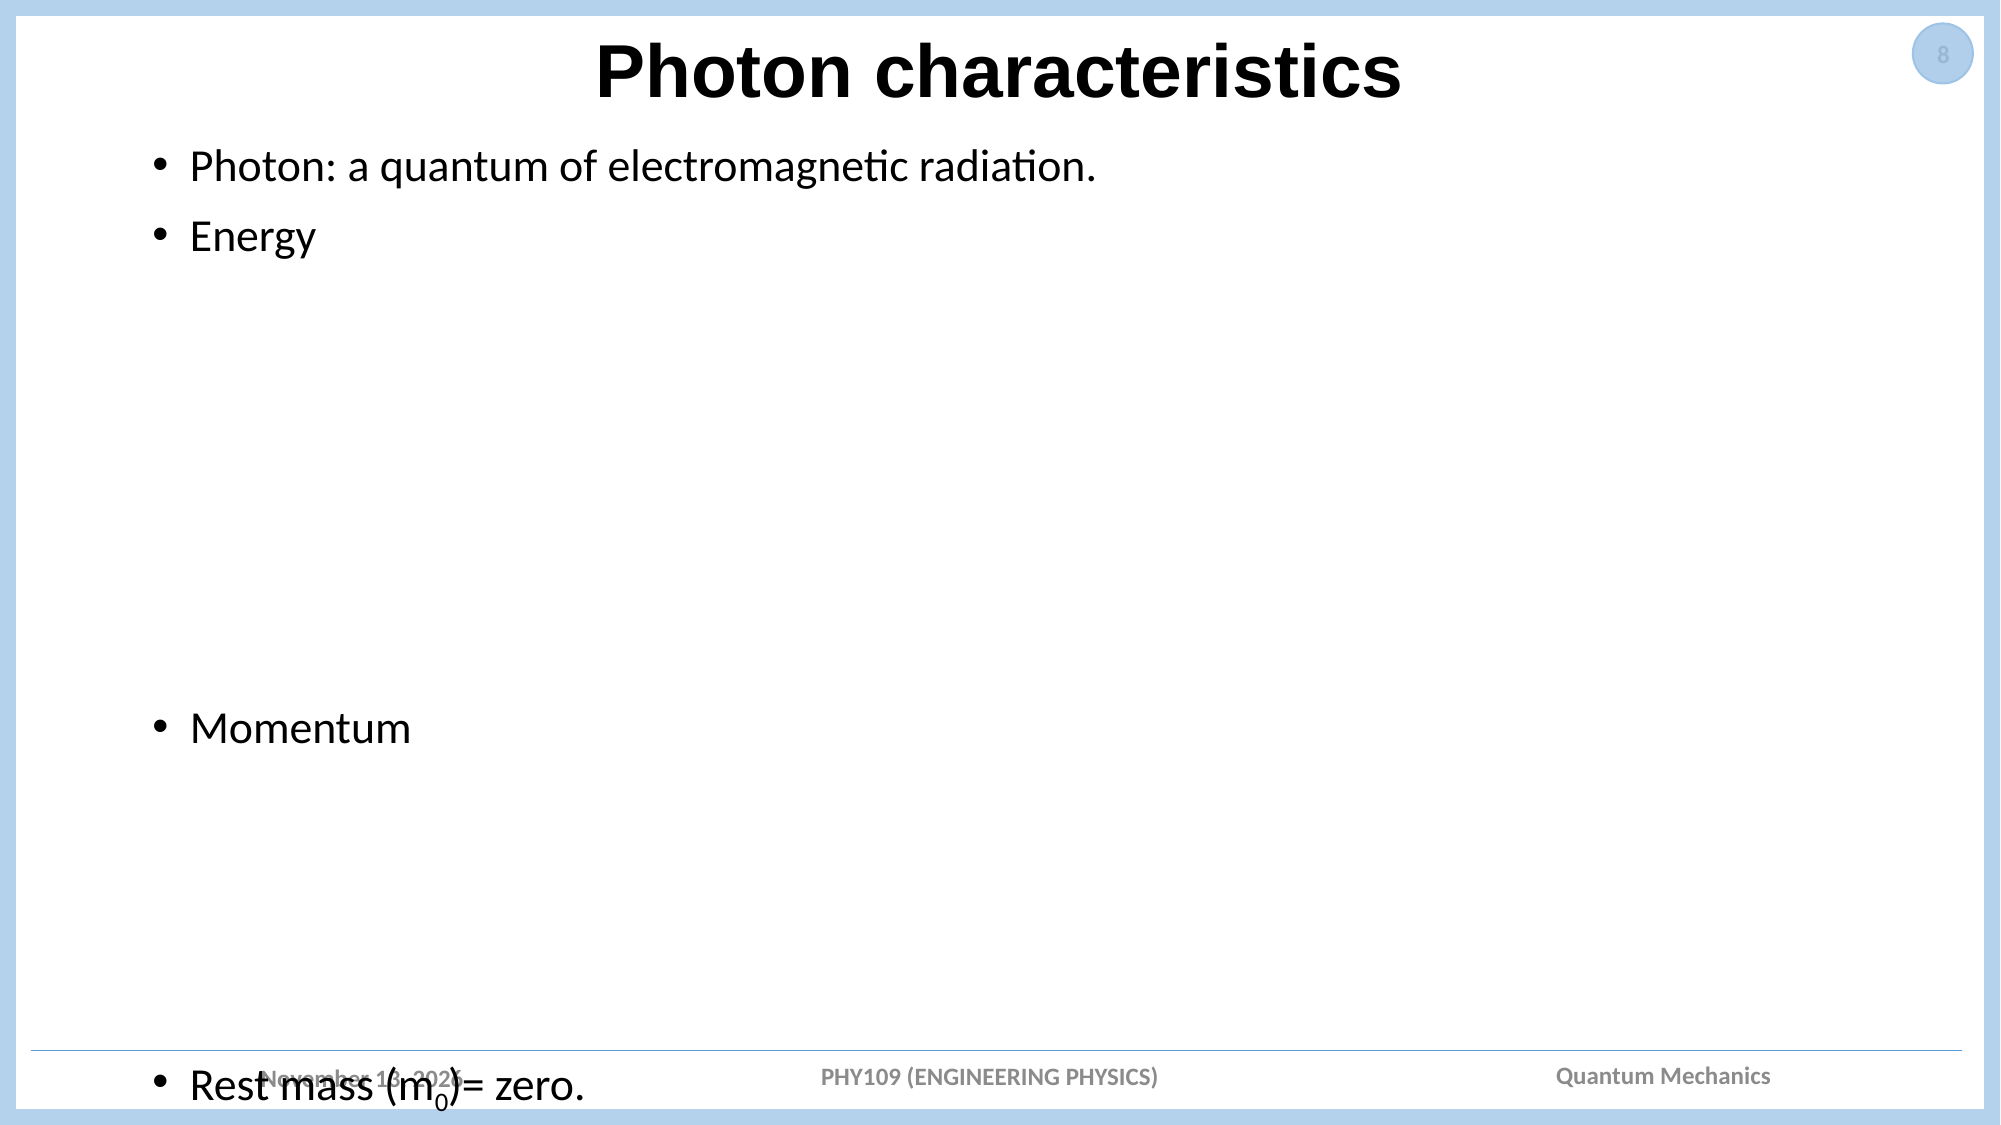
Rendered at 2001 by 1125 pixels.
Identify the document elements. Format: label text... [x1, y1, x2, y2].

footer PHY109 (ENGINEERING PHYSICS) [652, 1044, 1328, 1105]
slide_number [137, 1047, 588, 1108]
title Photon characteristics [137, 23, 1863, 124]
slide_number 8 [1897, 23, 1965, 84]
